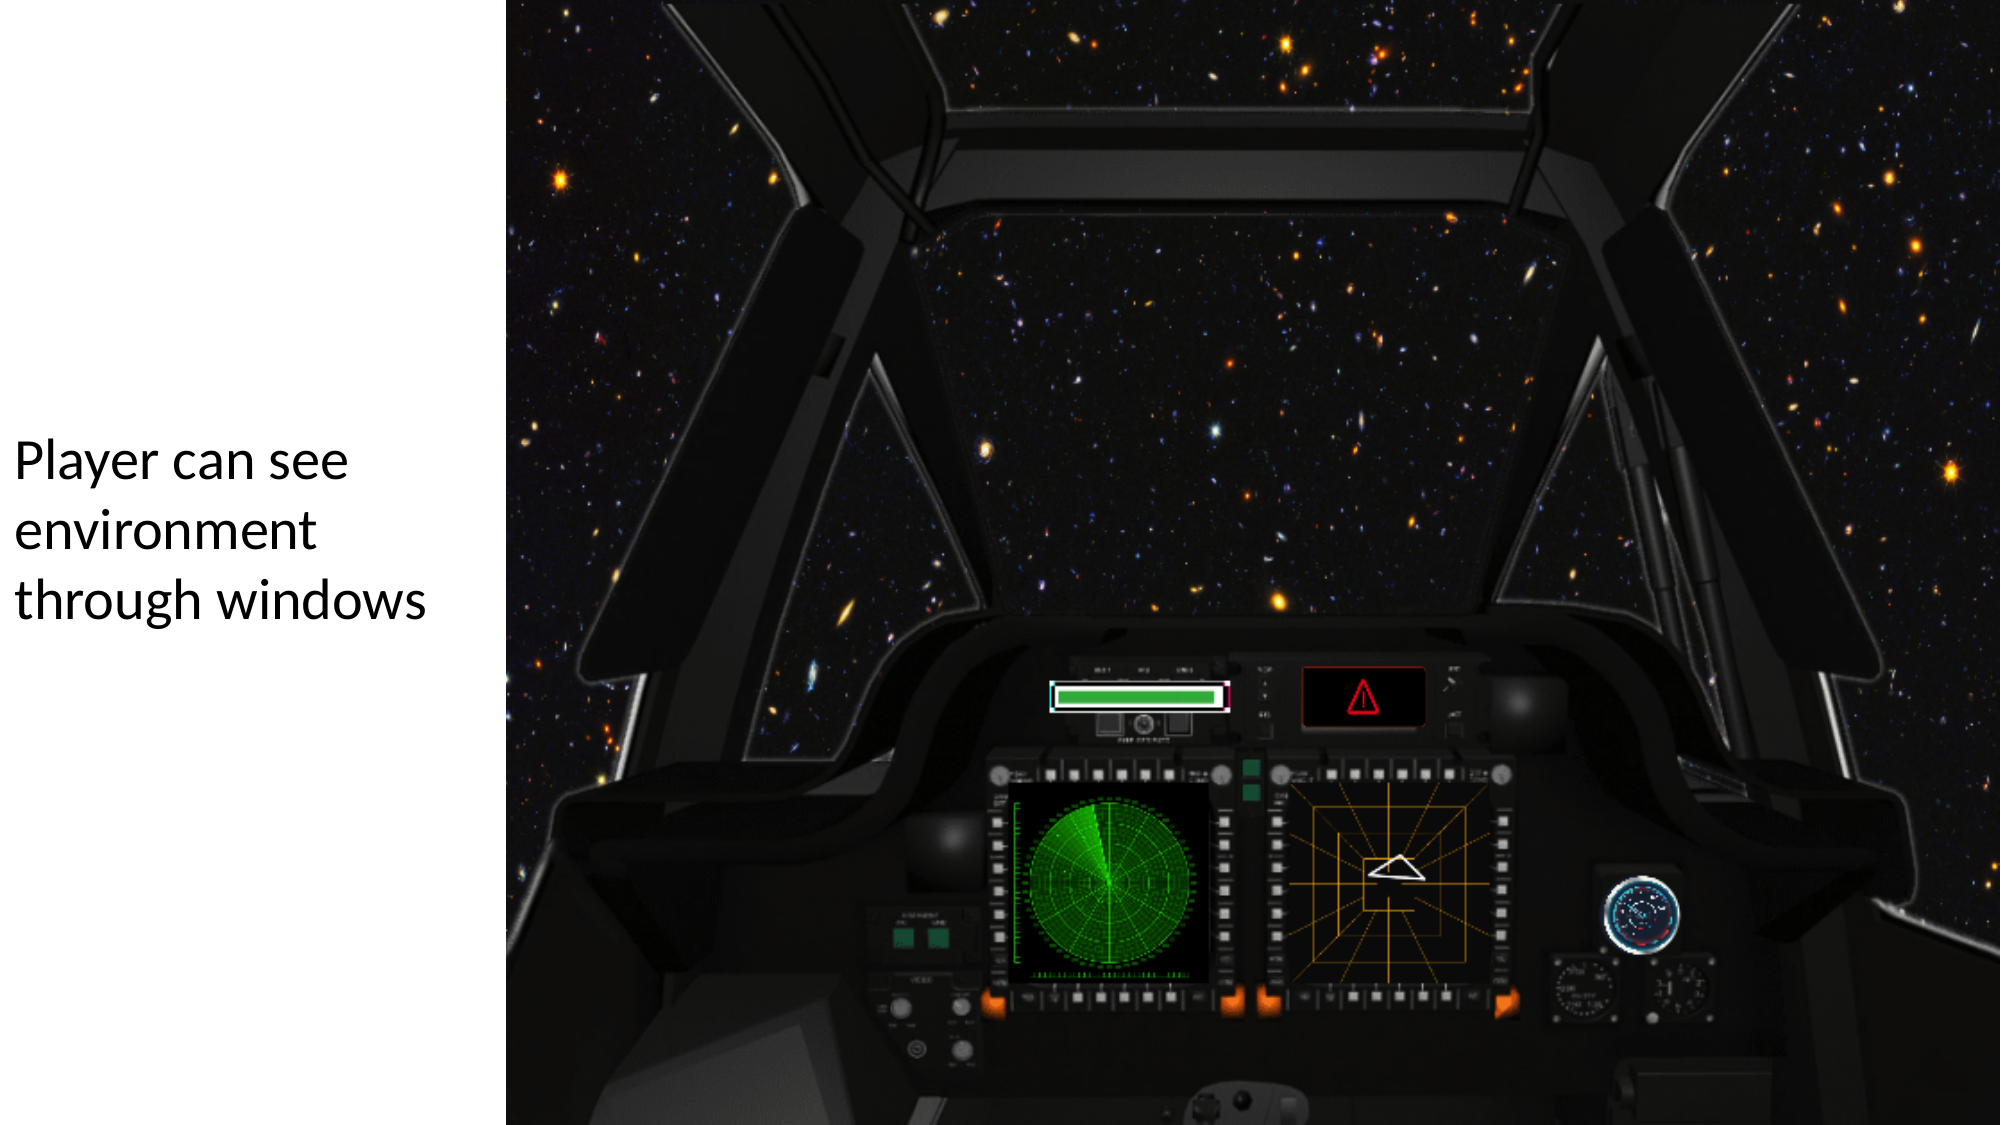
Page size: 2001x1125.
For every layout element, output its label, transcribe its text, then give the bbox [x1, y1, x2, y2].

text_box Player can see environment through windows [0, 413, 506, 639]
picture [506, 0, 2000, 1125]
